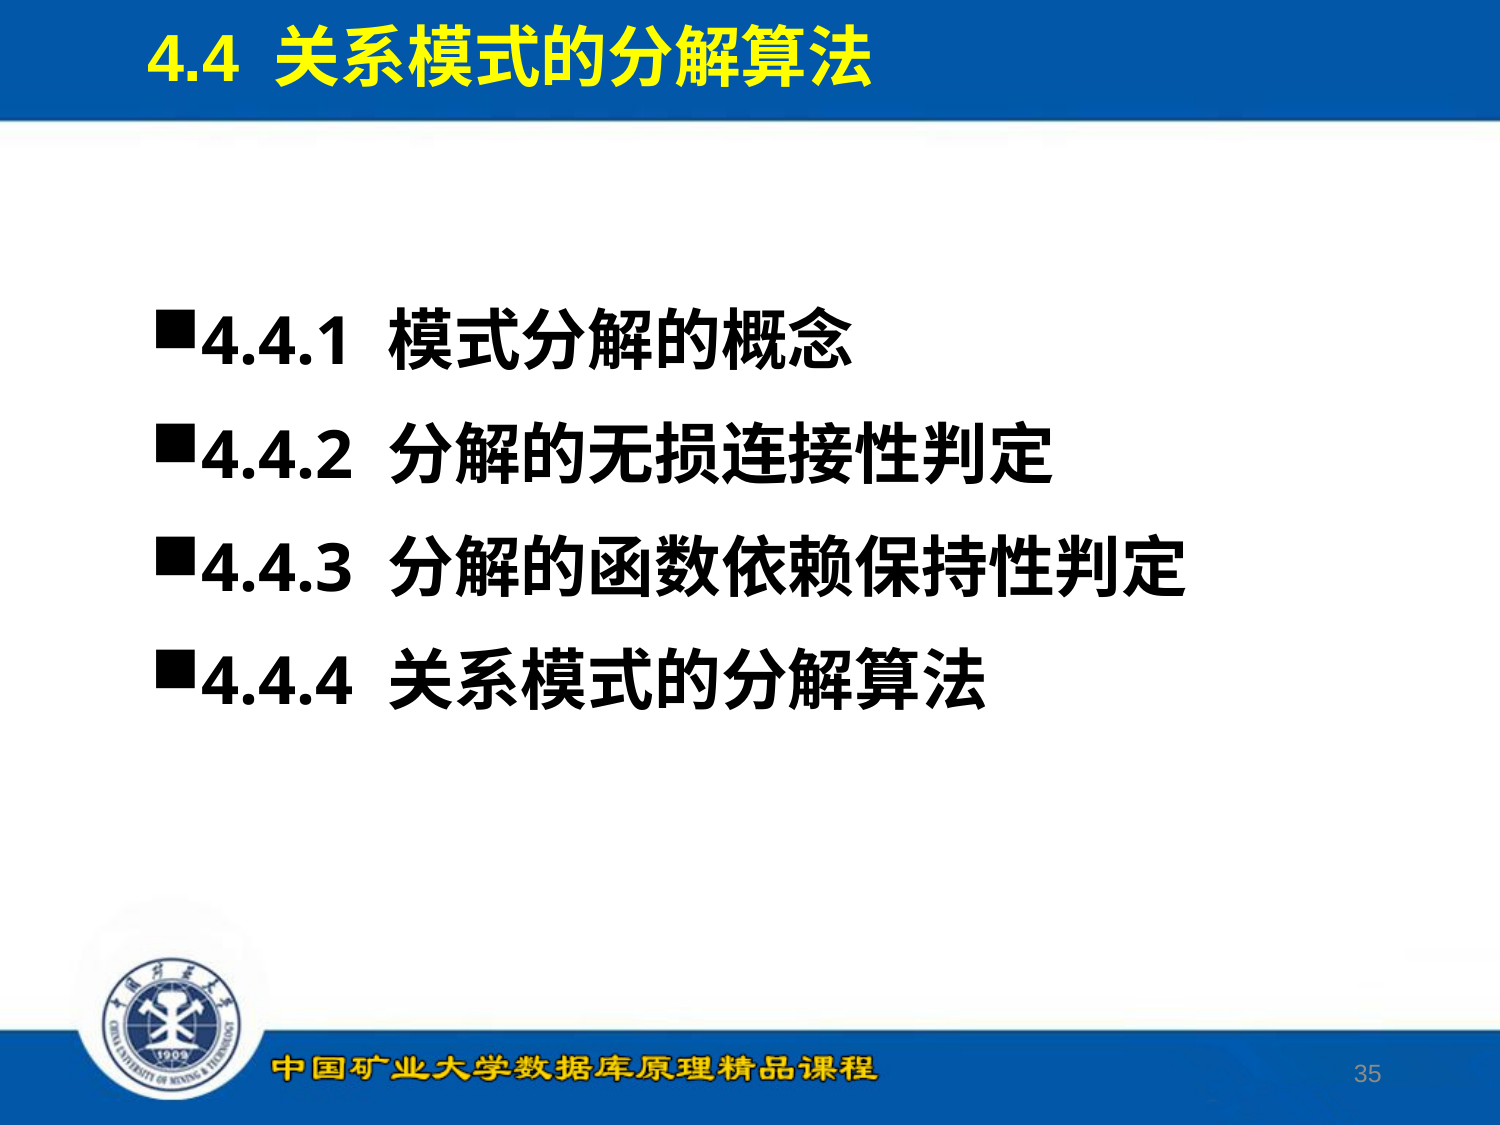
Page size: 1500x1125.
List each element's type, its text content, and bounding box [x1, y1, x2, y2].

text_box 4.4.1 模式分解的概念 4.4.2 分解的无损连接性判定 4.4.3 分解的函数依赖保持性判定 4.4.4 关系模式的分解算法 [135, 290, 1258, 726]
text_box 4.4 关系模式的分解算法 [132, 7, 890, 102]
picture [0, 0, 1500, 1125]
slide_number 35 [1059, 1042, 1397, 1103]
